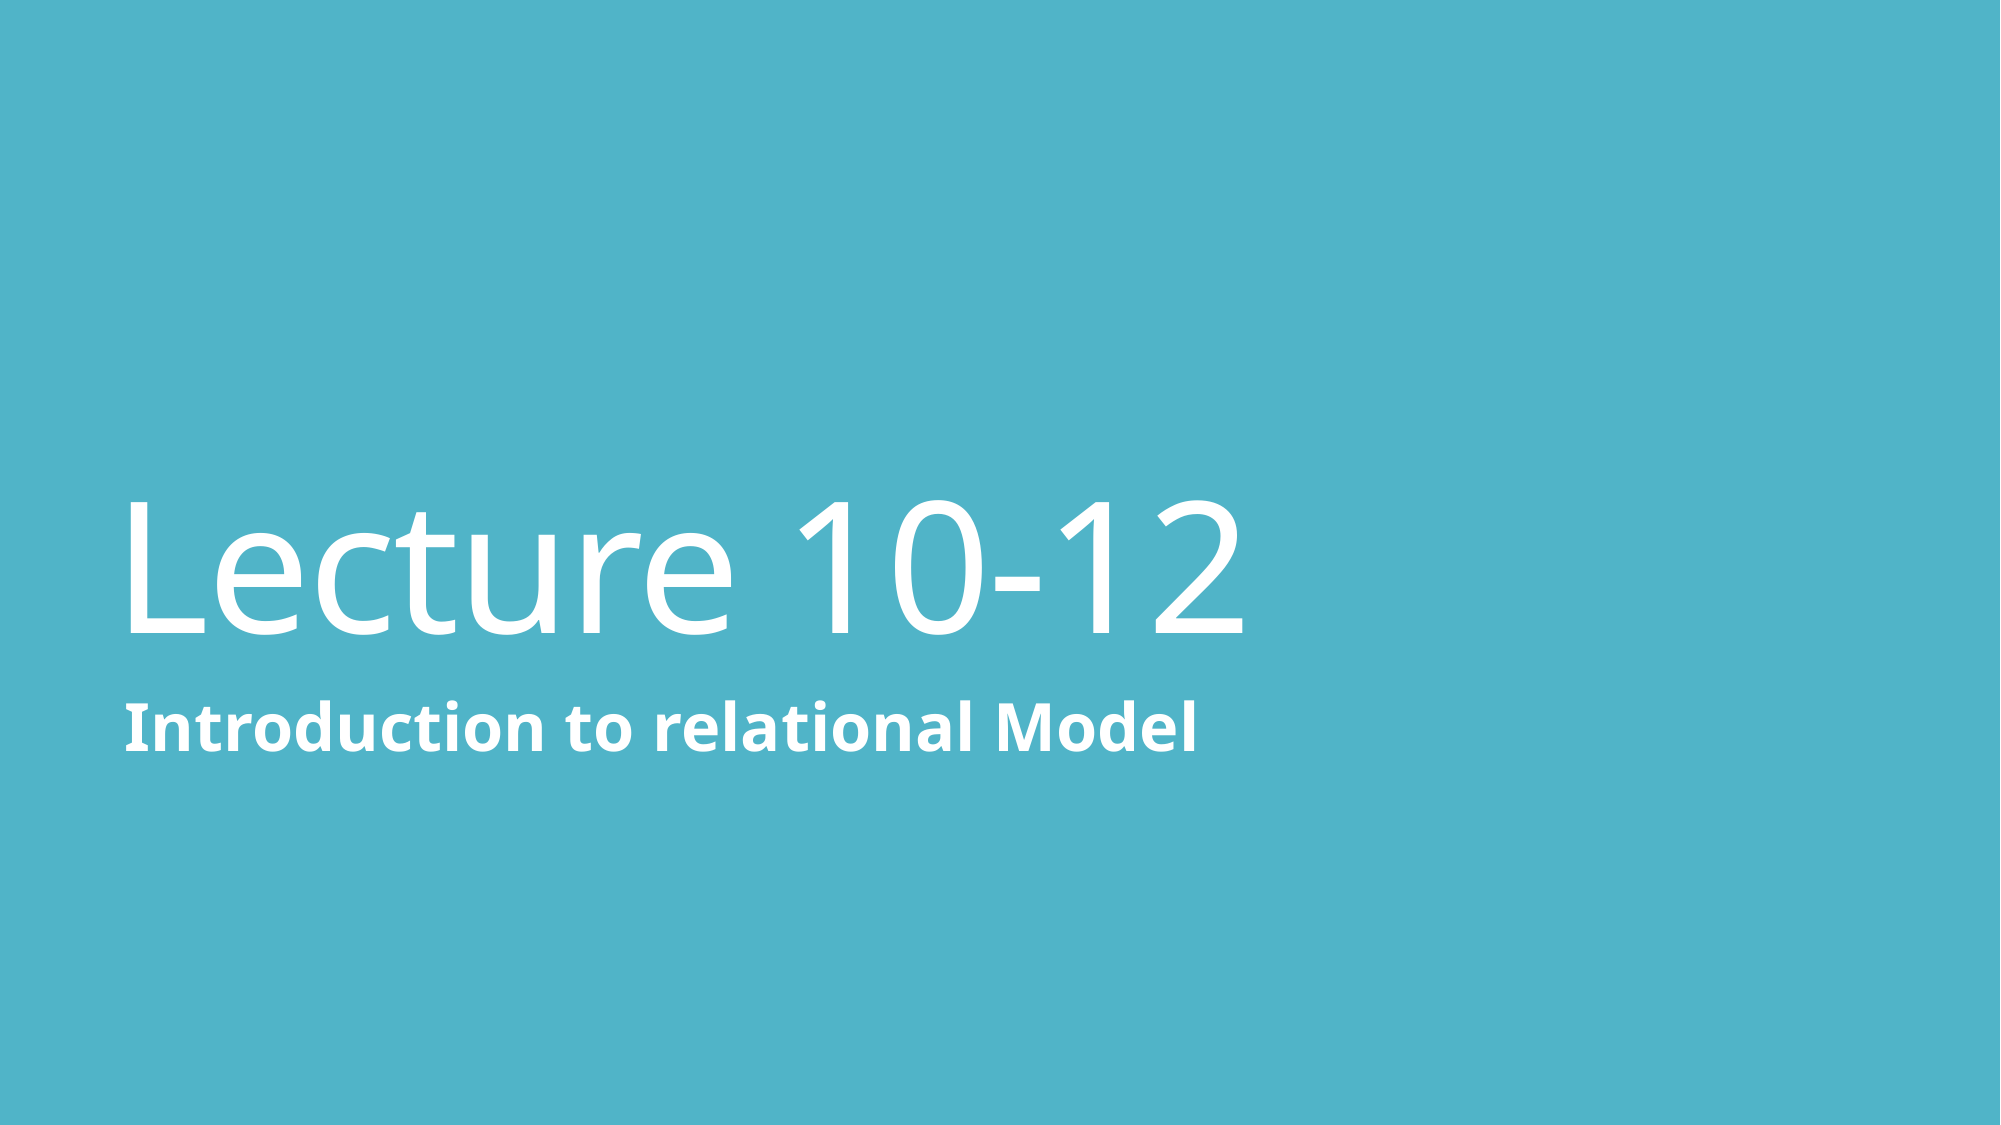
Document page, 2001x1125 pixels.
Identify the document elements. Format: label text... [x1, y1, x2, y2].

subtitle Introduction to relational Model [109, 690, 1624, 961]
title Lecture 10-12 [98, 126, 1868, 677]
